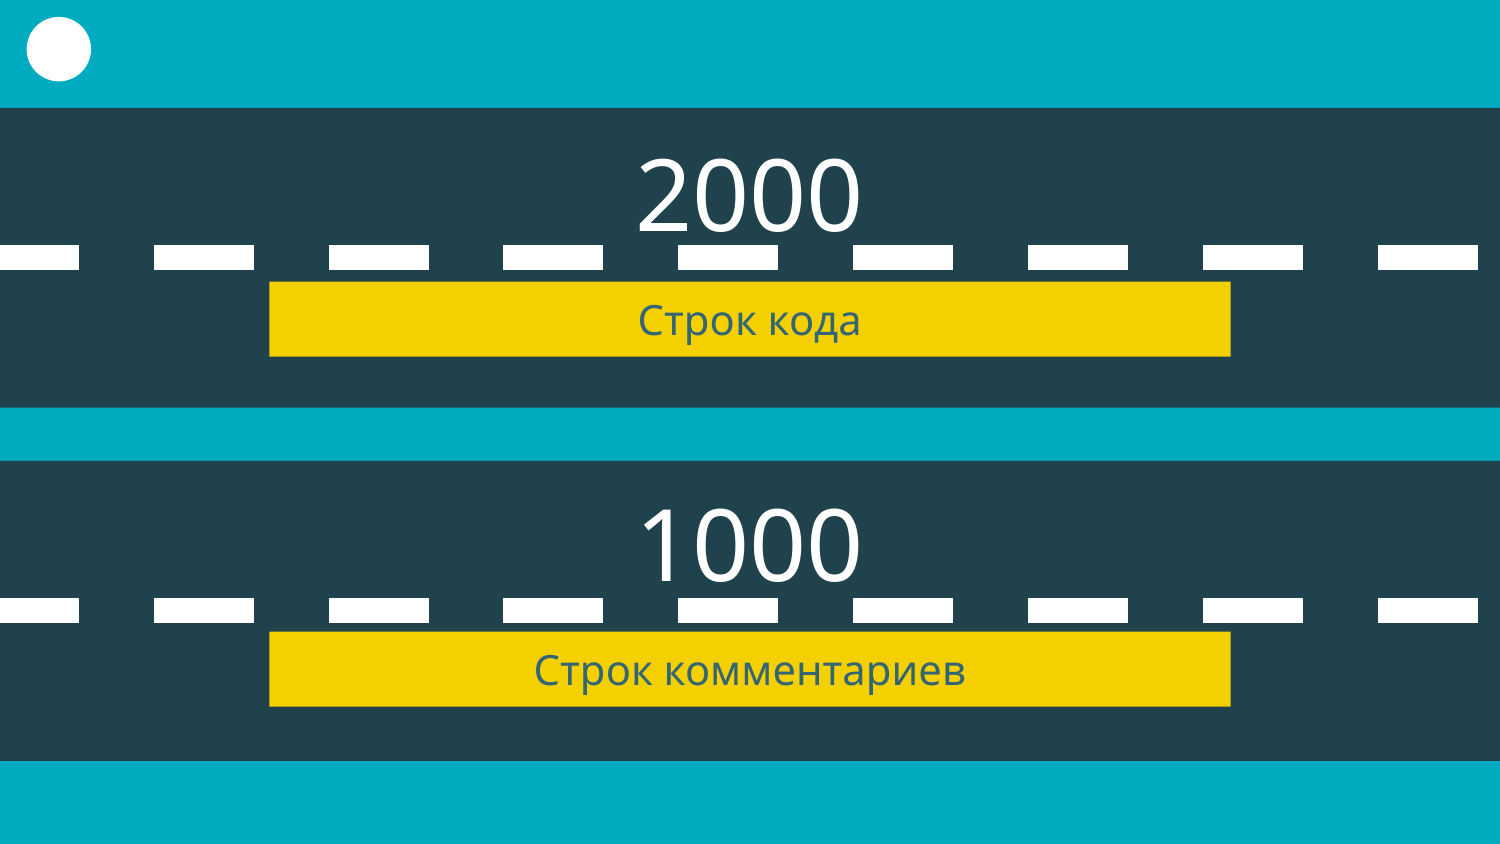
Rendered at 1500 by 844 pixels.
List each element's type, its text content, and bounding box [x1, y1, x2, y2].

subtitle Строк кода [269, 281, 1231, 357]
subtitle Строк комментариев [269, 631, 1231, 707]
text_box [27, 17, 91, 81]
title 2000 [117, 109, 1383, 267]
title 1000 [117, 459, 1383, 617]
